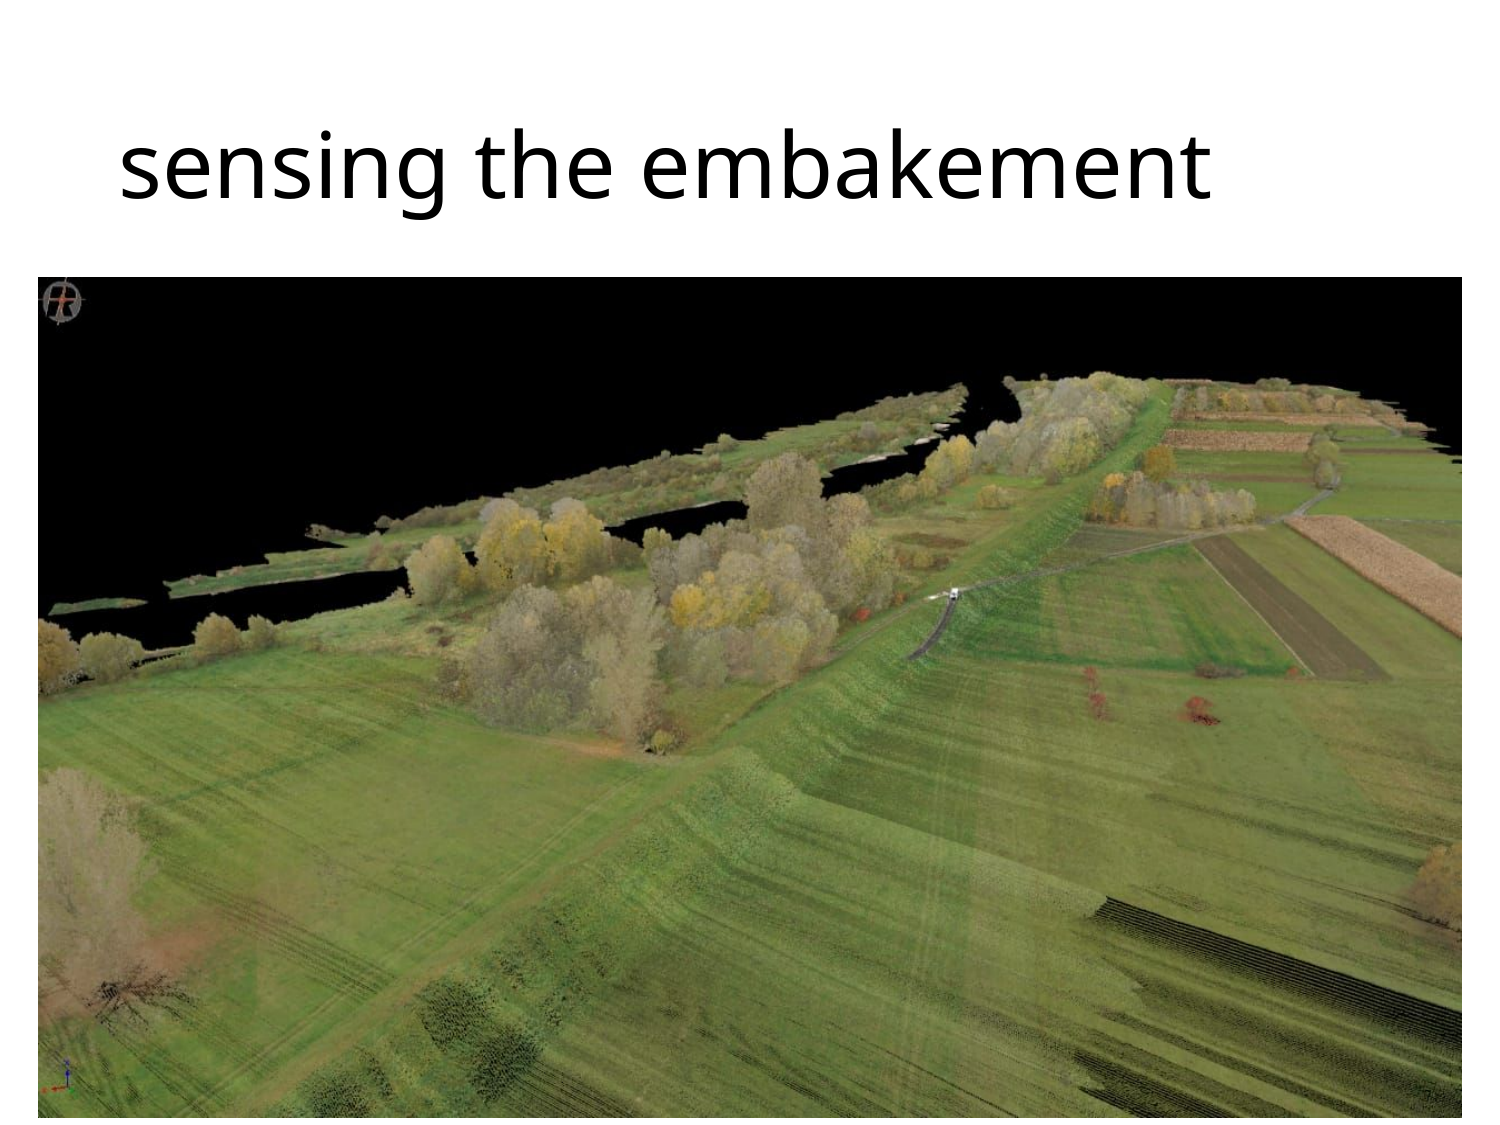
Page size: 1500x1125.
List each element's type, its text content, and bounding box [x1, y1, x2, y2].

title sensing the embakement [103, 59, 1397, 277]
picture [38, 277, 1462, 1118]
